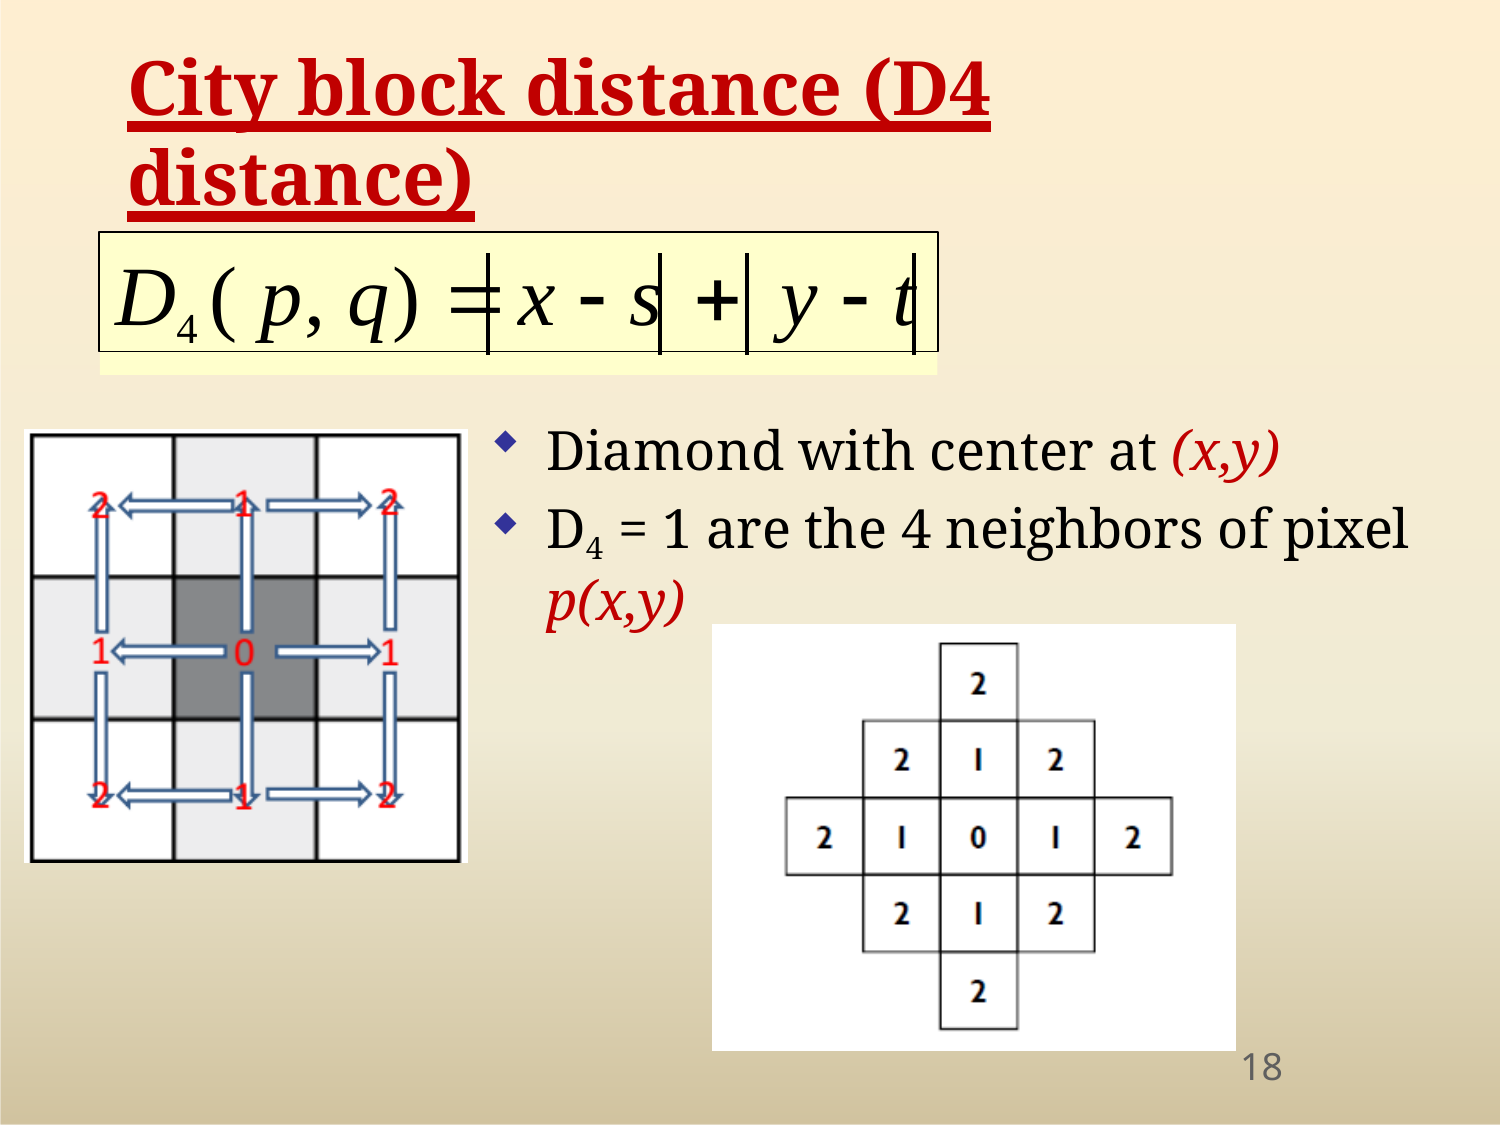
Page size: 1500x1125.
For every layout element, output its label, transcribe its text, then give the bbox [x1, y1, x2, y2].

slide_number 18 [1233, 1050, 1288, 1125]
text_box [99, 232, 938, 376]
picture [0, 0, 1500, 1125]
text_box Diamond with center at (x,y) D4 = 1 are the 4 neighbors of pixel p(x,y) [483, 401, 1479, 631]
title City block distance (D4 distance) [125, 38, 1286, 229]
